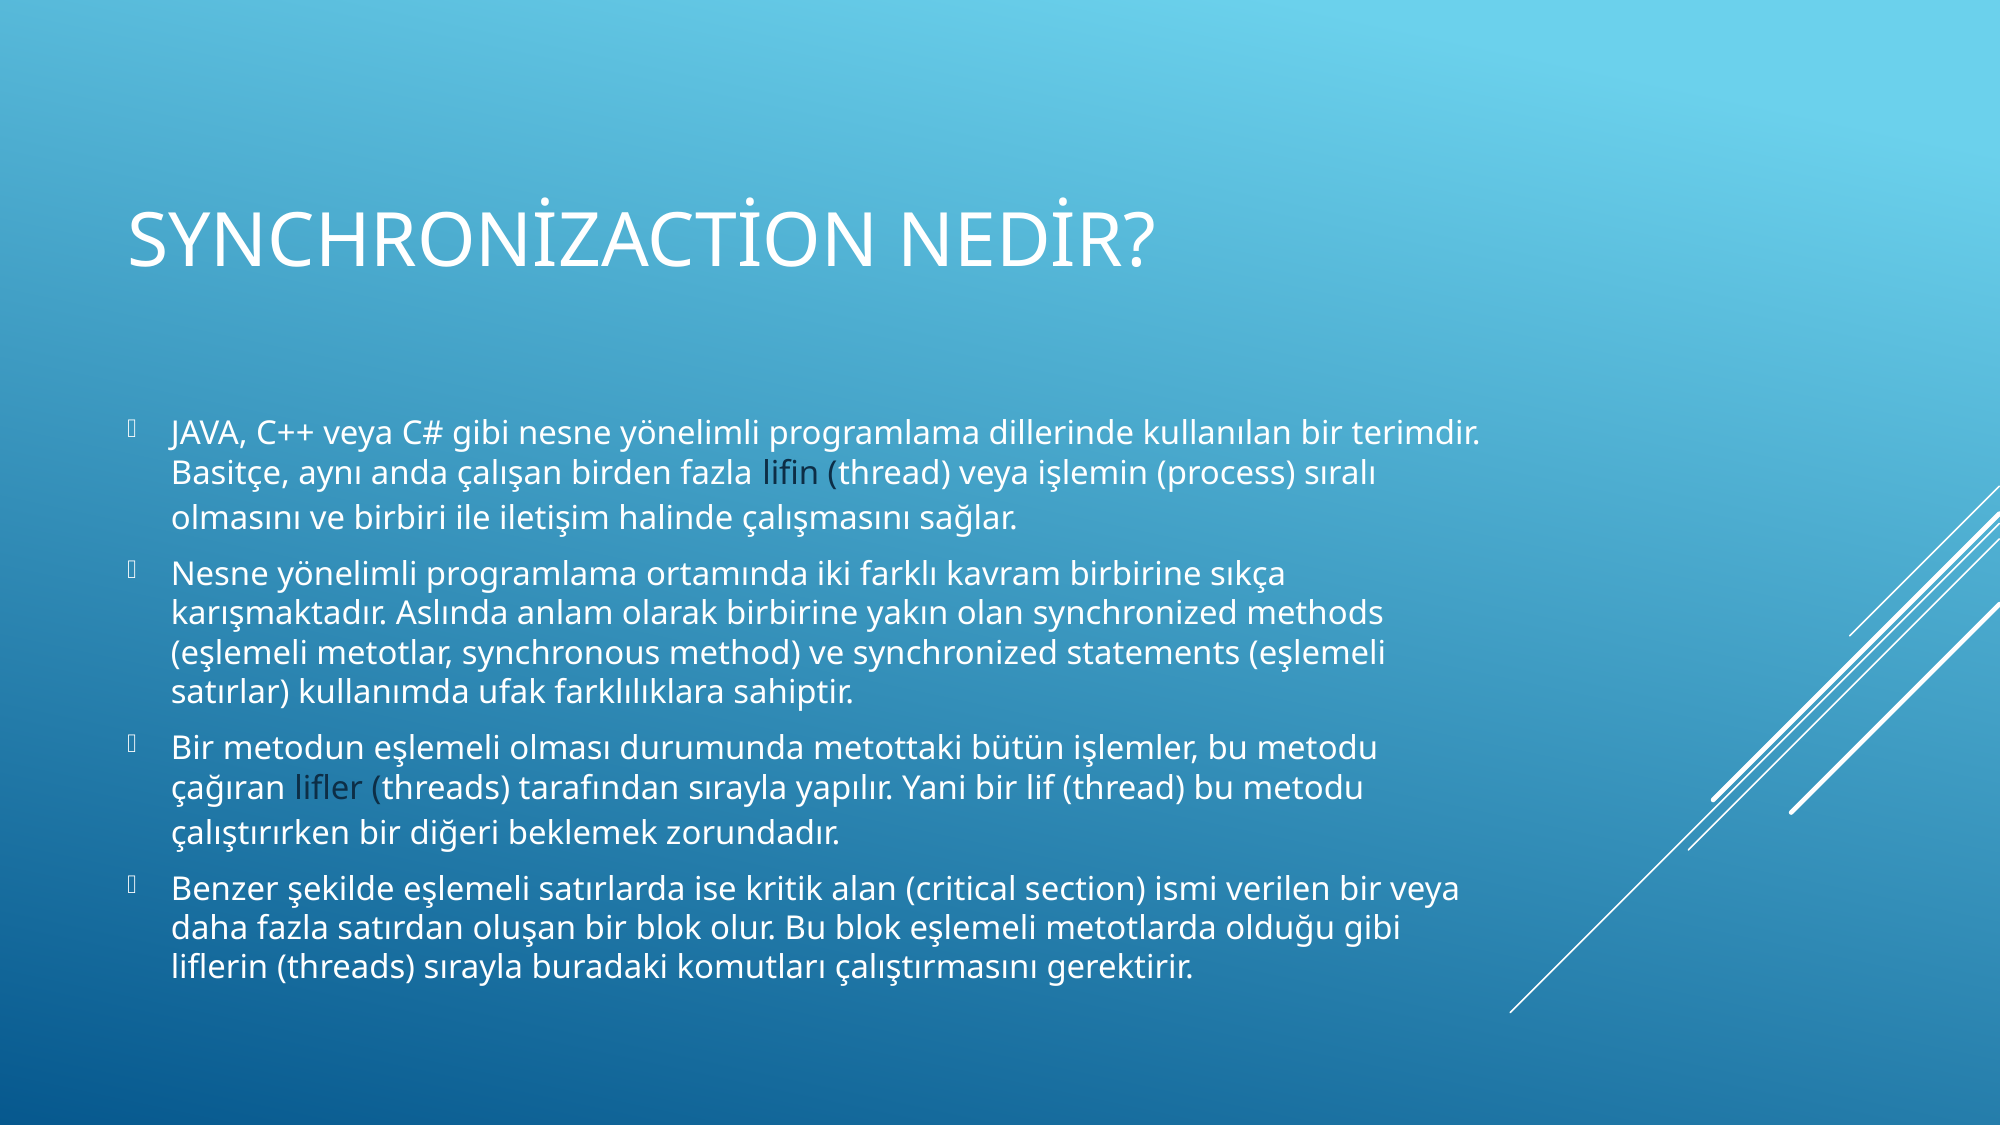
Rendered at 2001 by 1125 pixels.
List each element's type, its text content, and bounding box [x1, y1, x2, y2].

list JAVA, C++ veya C# gibi nesne yönelimli programlama dillerinde kullanılan bir terimdir. Basitçe, aynı anda çalışan birden fazla lifin (thread) veya işlemin (process) sıralı olmasını ve birbiri ile iletişim halinde çalışmasını sağlar. Nesne yönelimli programlama ortamında iki farklı kavram birbirine sıkça karışmaktadır. Aslında anlam olarak birbirine yakın olan synchronized methods (eşlemeli metotlar, synchronous method) ve synchronized statements (eşlemeli satırlar) kullanımda ufak farklılıklara sahiptir. Bir metodun eşlemeli olması durumunda metottaki bütün işlemler, bu metodu çağıran lifler (threads) tarafından sırayla yapılır. Yani bir lif (thread) bu metodu çalıştırırken bir diğeri beklemek zorundadır. Benzer şekilde eşlemeli satırlarda ise kritik alan (critical section) ismi verilen bir veya daha fazla satırdan oluşan bir blok olur. Bu blok eşlemeli metotlarda olduğu gibi liflerin (threads) sırayla buradaki komutları çalıştırmasını gerektirir. [112, 404, 1513, 998]
title Synchronizaction nedir? [112, 112, 1513, 360]
